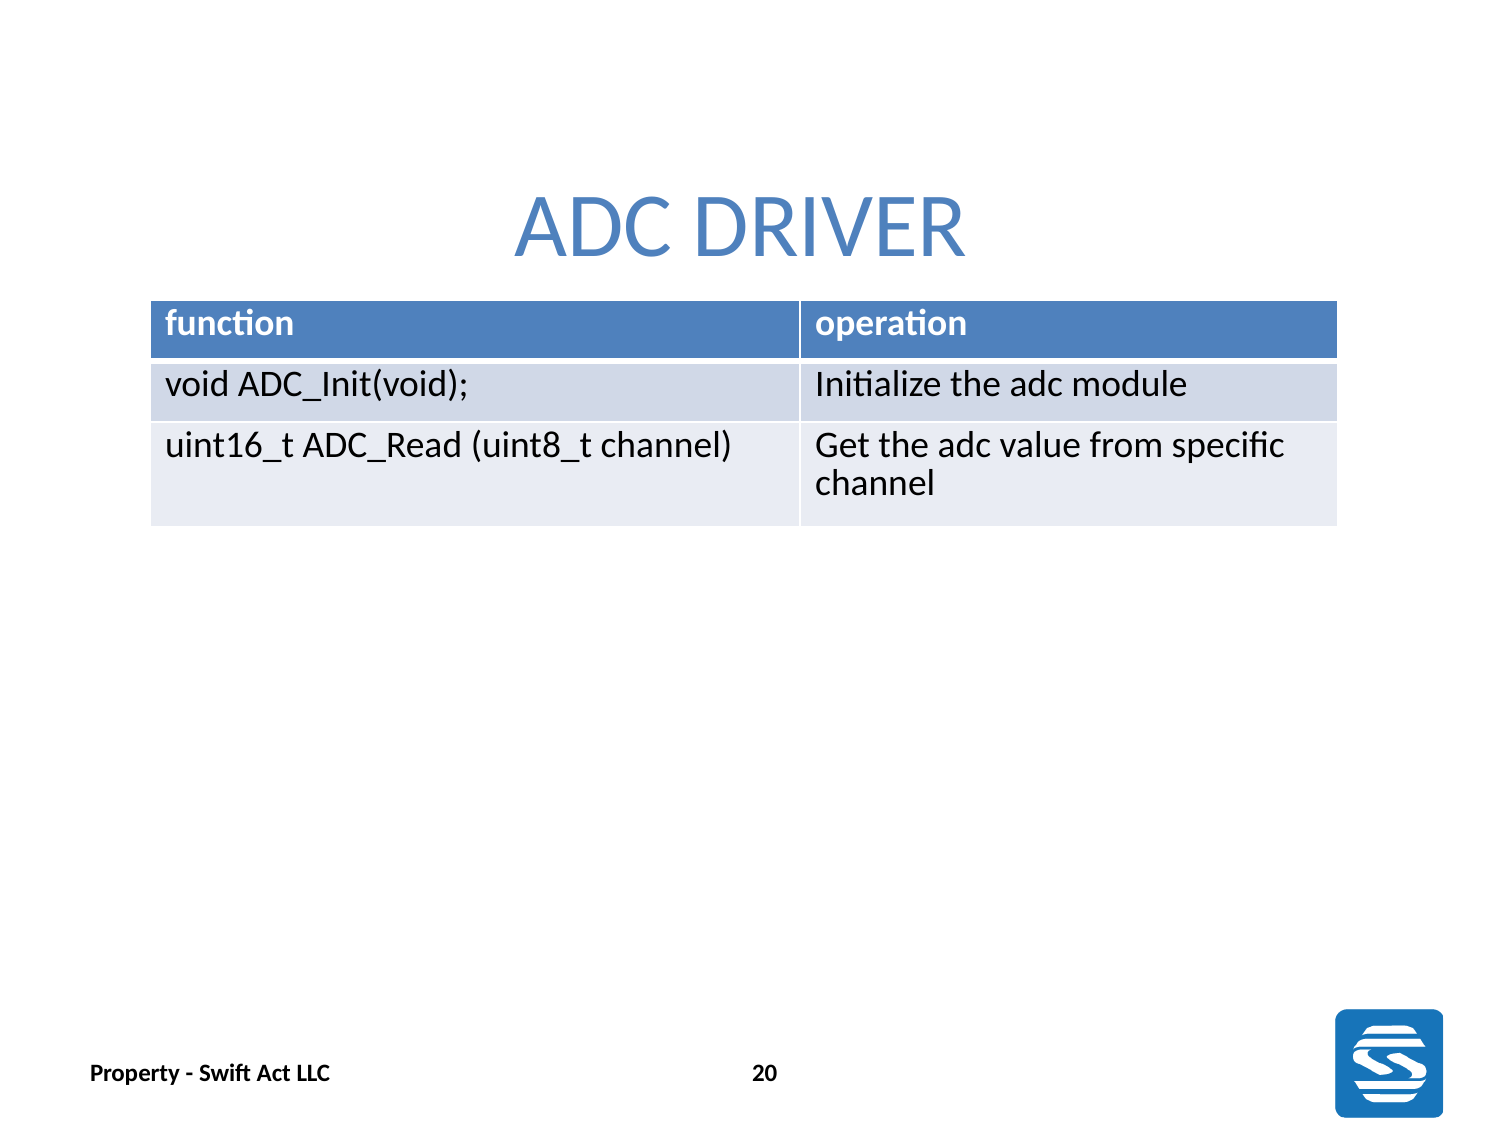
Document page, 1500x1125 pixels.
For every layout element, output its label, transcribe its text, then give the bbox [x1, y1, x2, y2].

table_header function [151, 301, 799, 358]
footer Property - Swift Act LLC [87, 1060, 335, 1125]
table_cell Get the adc value from specific channel [801, 423, 1337, 526]
text_box ADC DRIVER [512, 162, 1400, 275]
table_cell Initialize the adc module [801, 364, 1337, 421]
table_cell void ADC_Init(void); [151, 364, 799, 421]
table_header operation [801, 301, 1337, 358]
slide_number 20 [745, 1060, 784, 1125]
picture [1335, 1009, 1444, 1118]
table_cell uint16_t ADC_Read (uint8_t channel) [151, 423, 799, 526]
